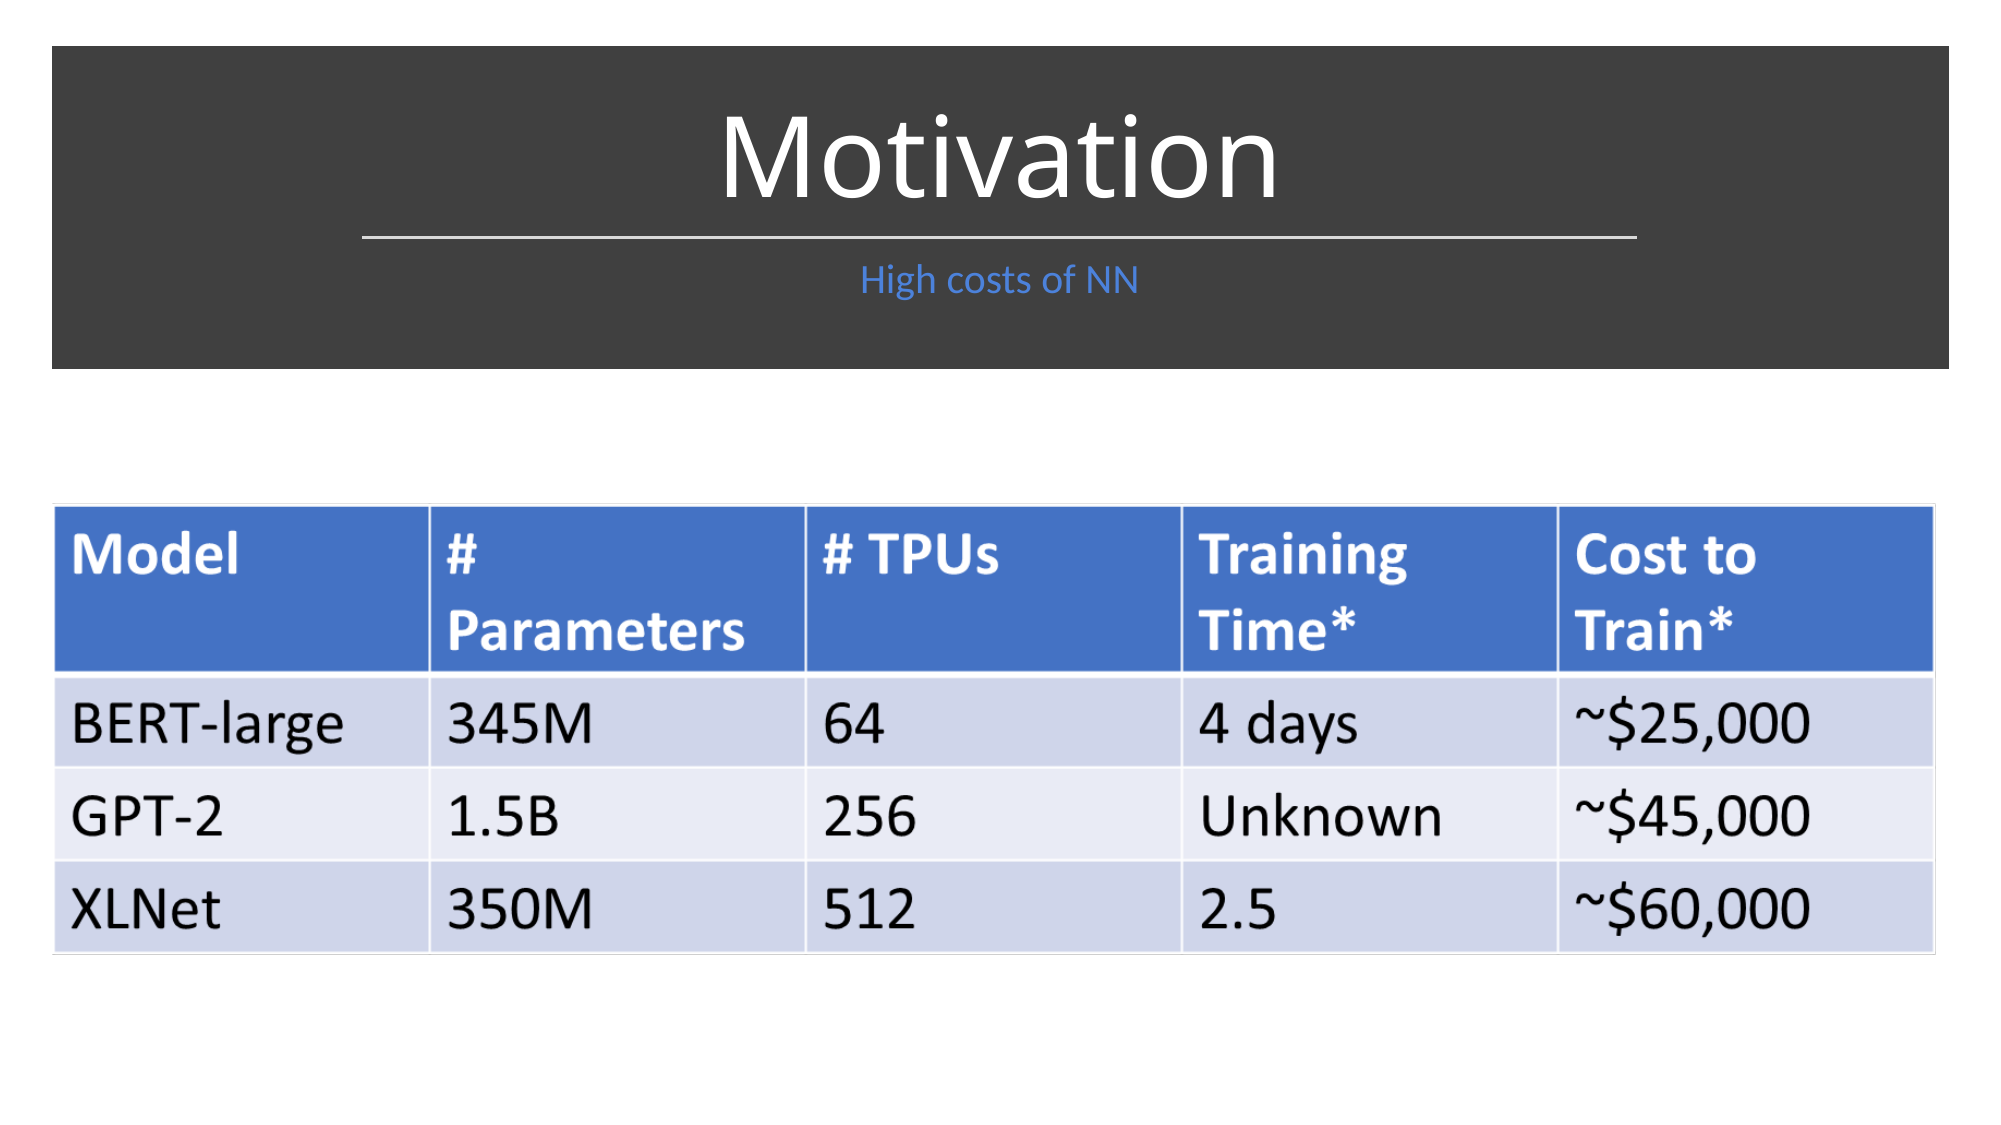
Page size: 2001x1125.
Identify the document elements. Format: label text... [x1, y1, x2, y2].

title Motivation [86, 76, 1914, 230]
list High costs of NN [249, 250, 1750, 320]
picture [52, 495, 1939, 984]
text_box [61, 55, 1939, 360]
